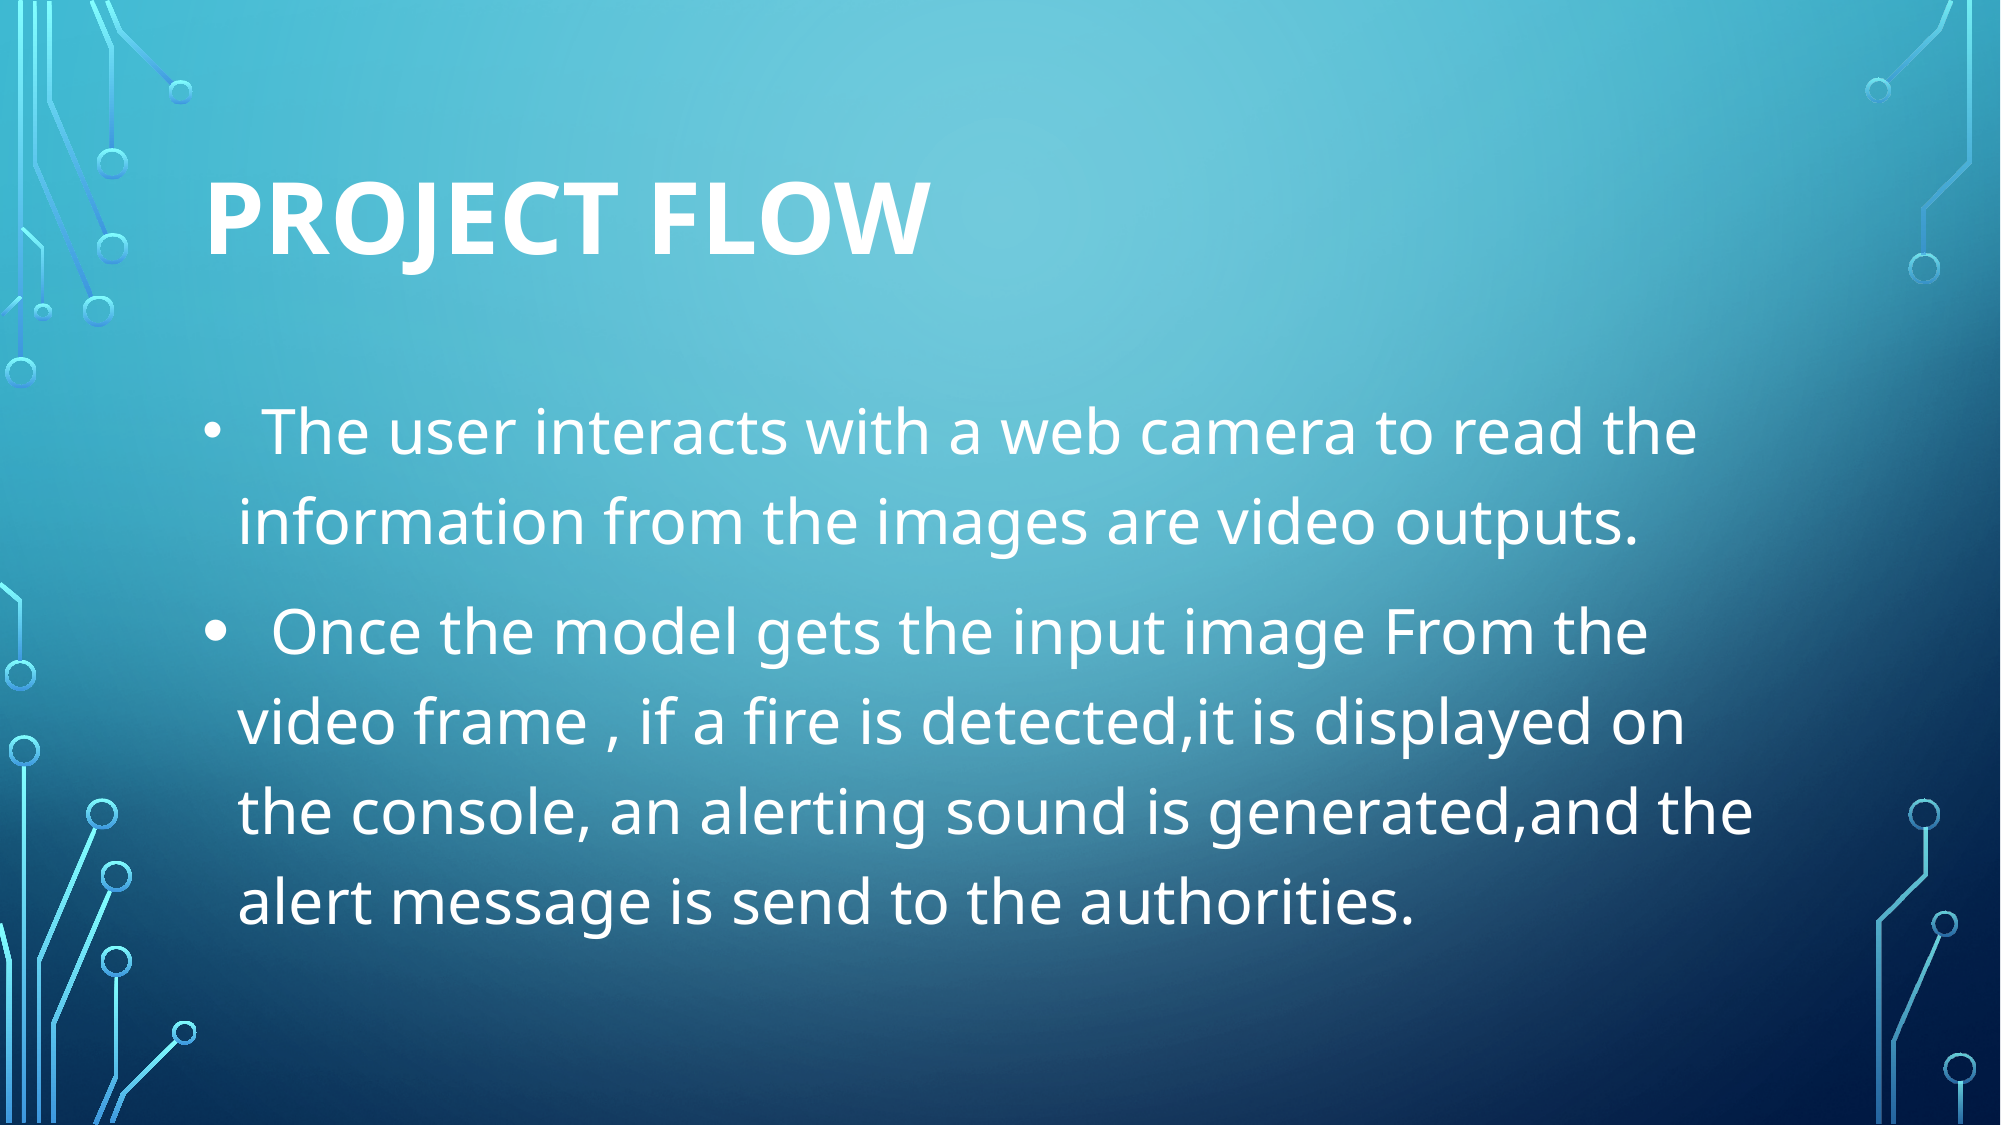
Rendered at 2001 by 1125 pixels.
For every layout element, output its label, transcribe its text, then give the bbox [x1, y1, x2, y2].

list The user interacts with a web camera to read the information from the images are video outputs. Once the model gets the input image From the video frame , if a fire is detected,it is displayed on the console, an alerting sound is generated,and the alert message is send to the authorities. [187, 369, 1813, 950]
title PROJECT FLOW [187, 101, 1813, 344]
